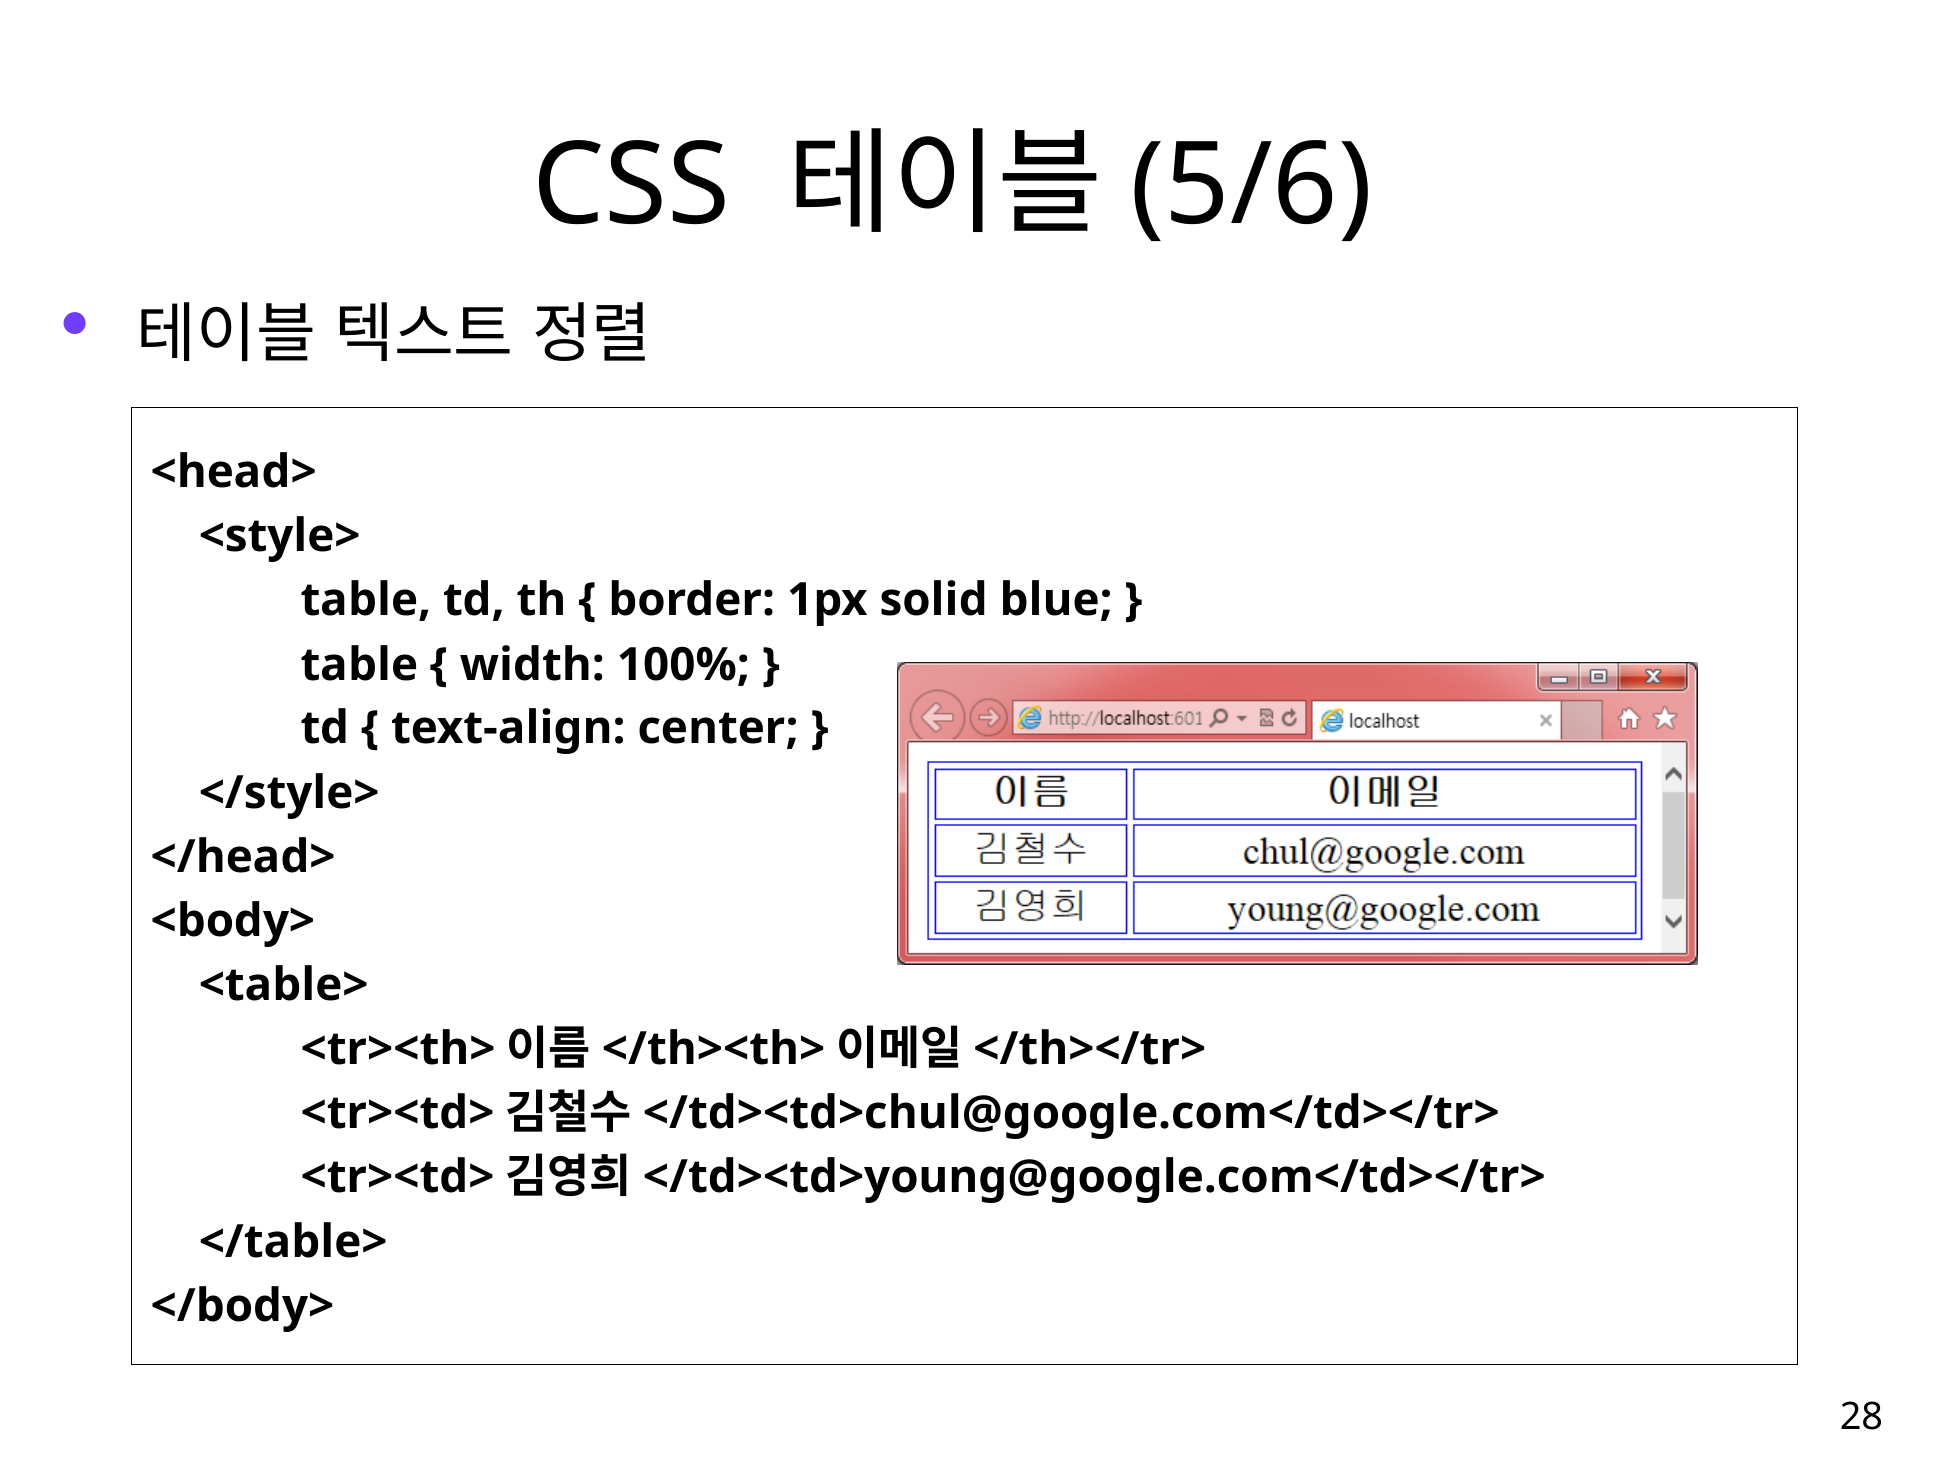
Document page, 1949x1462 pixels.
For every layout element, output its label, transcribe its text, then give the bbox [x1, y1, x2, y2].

title CSS 테이블(5/6) [156, 92, 1749, 255]
slide_number 28 [1496, 1372, 1899, 1462]
picture [896, 661, 1698, 965]
text_box <head> <style> table, td, th { border: 1px solid blue; } table { width: 100%; } td { text-align: center; } </style> </head> <body> <table> <tr><th>이름</th><th>이메일</th></tr> <tr><td>김철수</td><td>chul@google.com</td></tr> <tr><td>김영희</td><td>young@google.com</td></tr> </table> </body> [131, 407, 1798, 1365]
list 테이블 텍스트 정렬 [48, 284, 1897, 1343]
